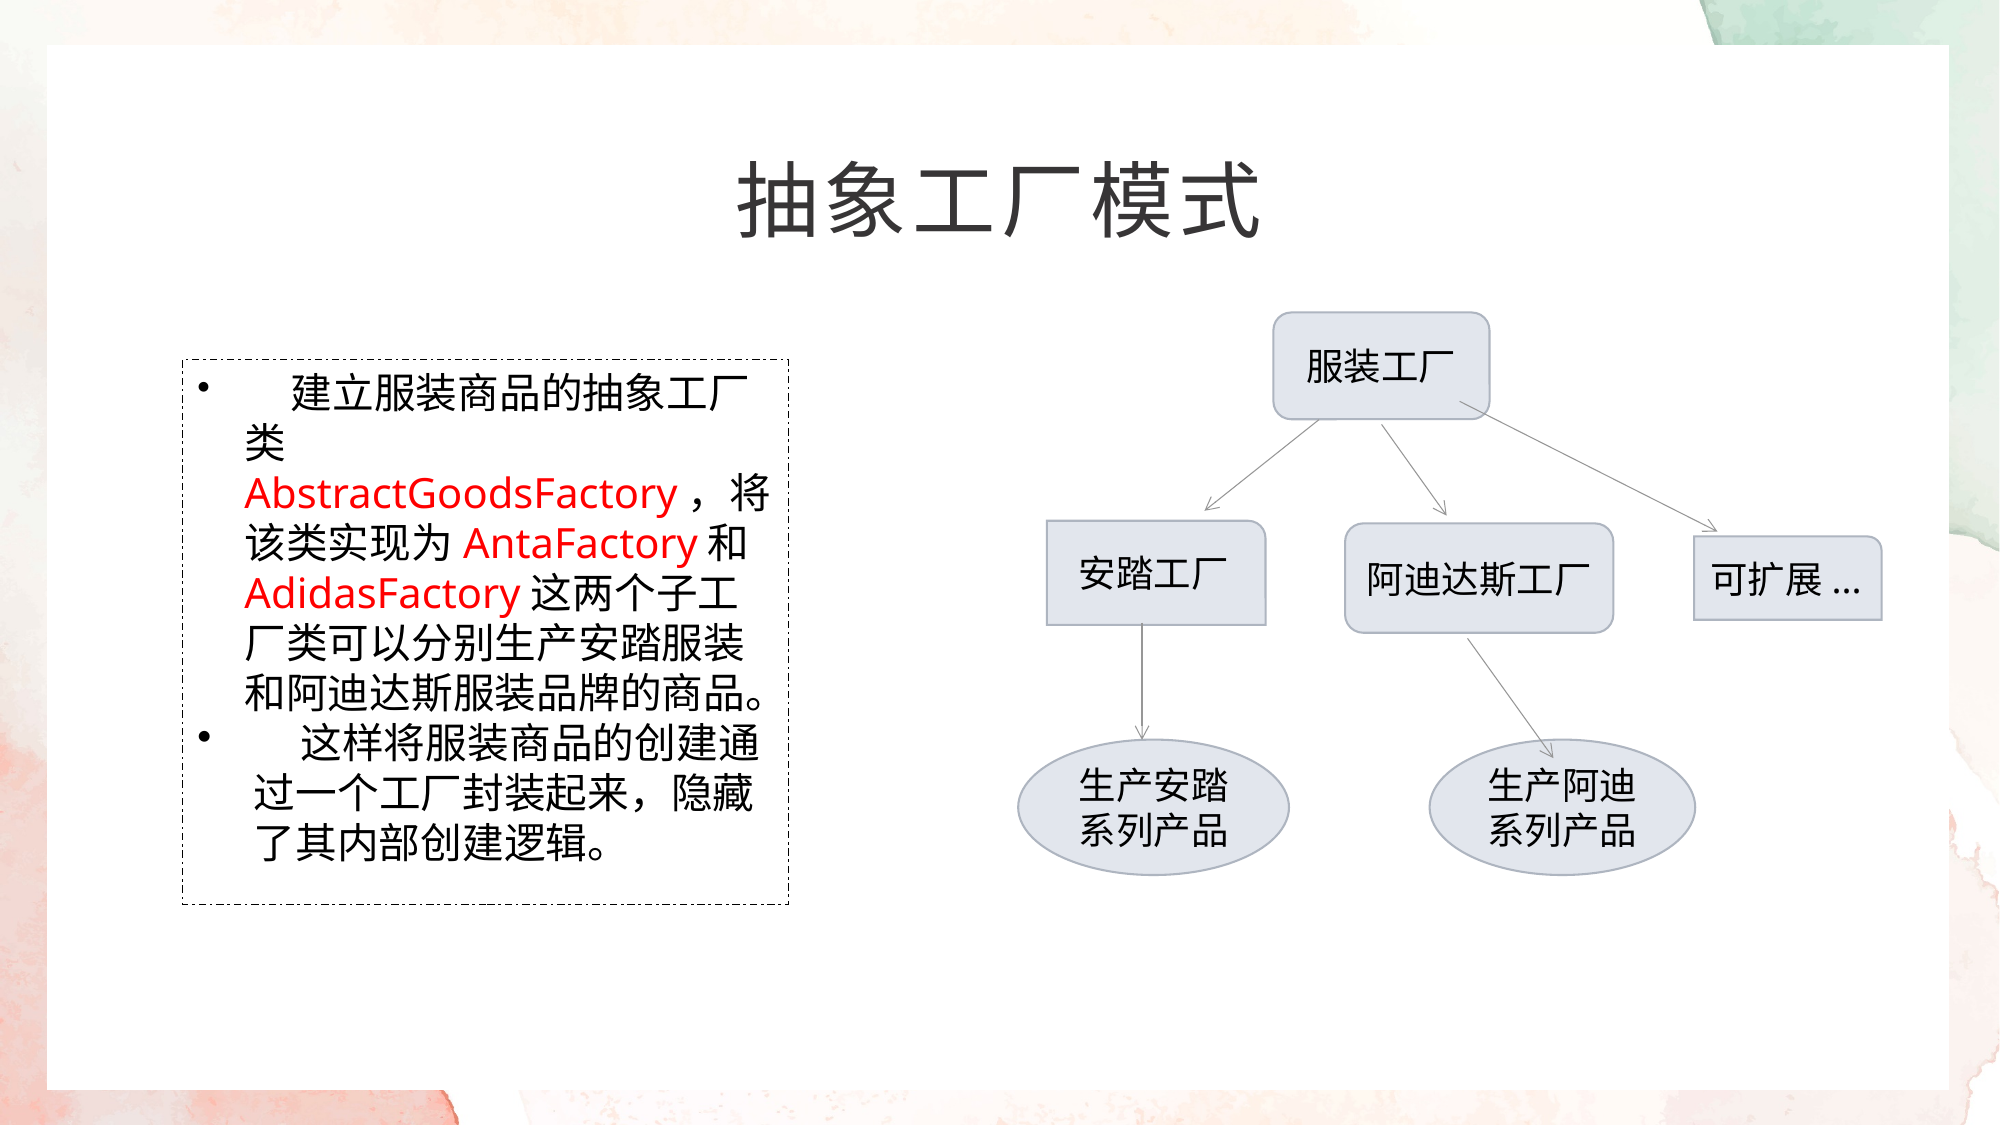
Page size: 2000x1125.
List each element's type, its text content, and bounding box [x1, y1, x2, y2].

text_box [1459, 401, 1718, 532]
text_box 抽象工厂模式 [696, 141, 1301, 257]
text_box 服装工厂 [1272, 311, 1491, 421]
text_box 生产阿迪系列产品 [1428, 738, 1697, 877]
picture [0, 0, 2000, 1125]
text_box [1467, 638, 1554, 759]
text_box 安踏工厂 [1045, 519, 1267, 626]
text_box 可扩展... [1693, 535, 1883, 621]
text_box 生产安踏系列产品 [1017, 738, 1291, 877]
text_box 阿迪达斯工厂 [1344, 522, 1615, 634]
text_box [1204, 419, 1319, 511]
text_box 建立服装商品的抽象工厂类AbstractGoodsFactory，将该类实现为AntaFactory和AdidasFactory这两个子工厂类可以分别生产安踏服装和阿迪达斯服装品牌的商品。 这样将服装商品的创建通过一个工厂封装起来，隐藏了其内部创建逻辑。 [182, 359, 789, 905]
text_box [1381, 424, 1447, 516]
